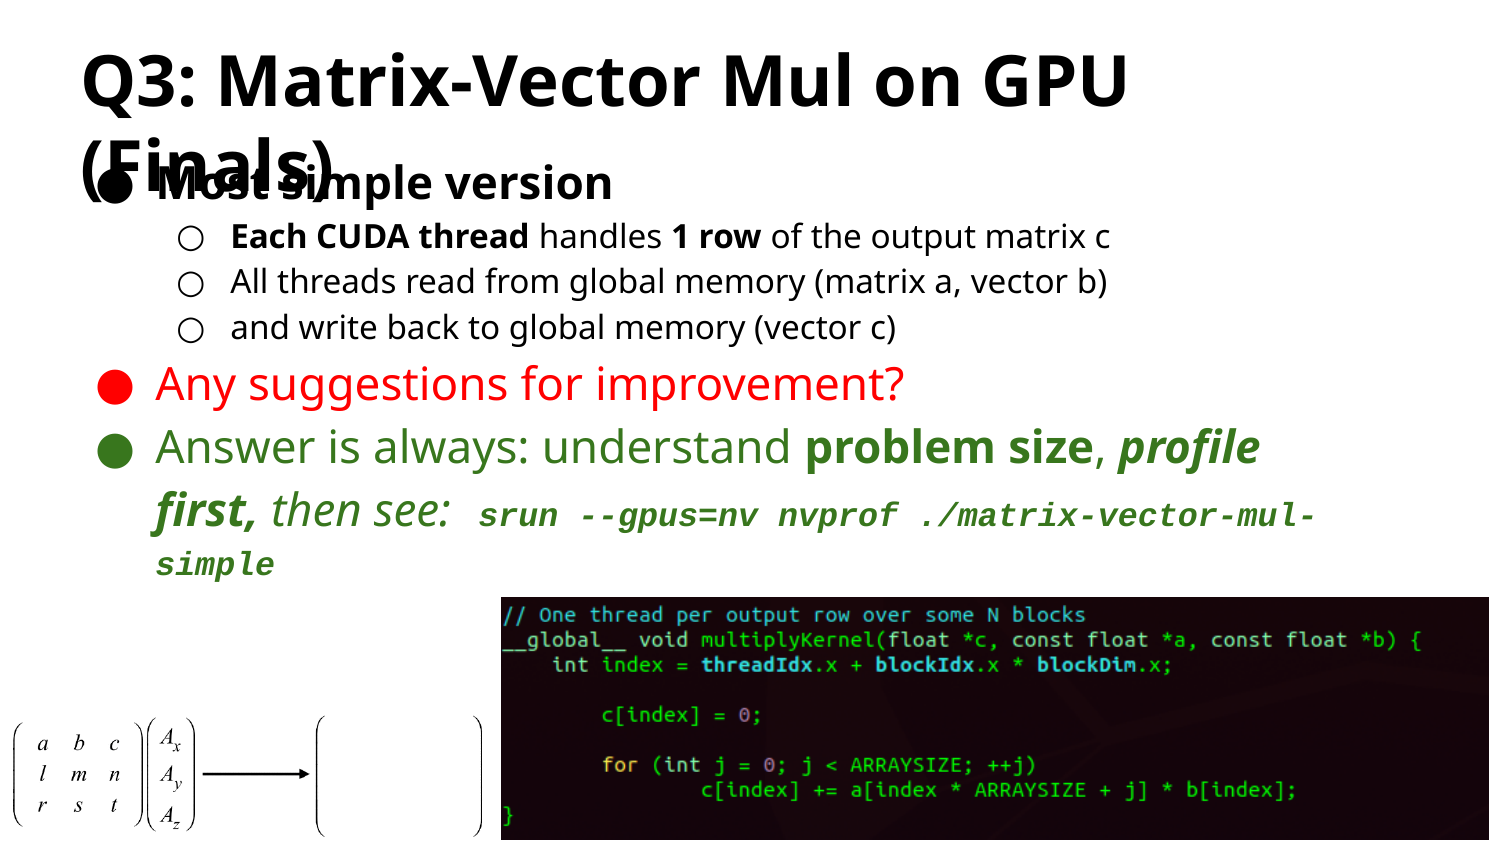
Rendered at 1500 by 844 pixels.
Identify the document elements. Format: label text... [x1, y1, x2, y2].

picture [500, 597, 1489, 840]
title Q3: Matrix-Vector Mul on GPU (Finals) [65, 20, 1299, 126]
list Most simple version Each CUDA thread handles 1 row of the output matrix c All threads read from global memory (matrix a, vector b) and write back to global memory (vector c) Any suggestions for improvement? Answer is always: understand problem size, profile first, then see: srun --gpus=nv nvprof ./matrix-vector-mul-simple [65, 130, 1335, 569]
slide_number 46 [1493, 791, 1500, 838]
picture [10, 527, 483, 840]
